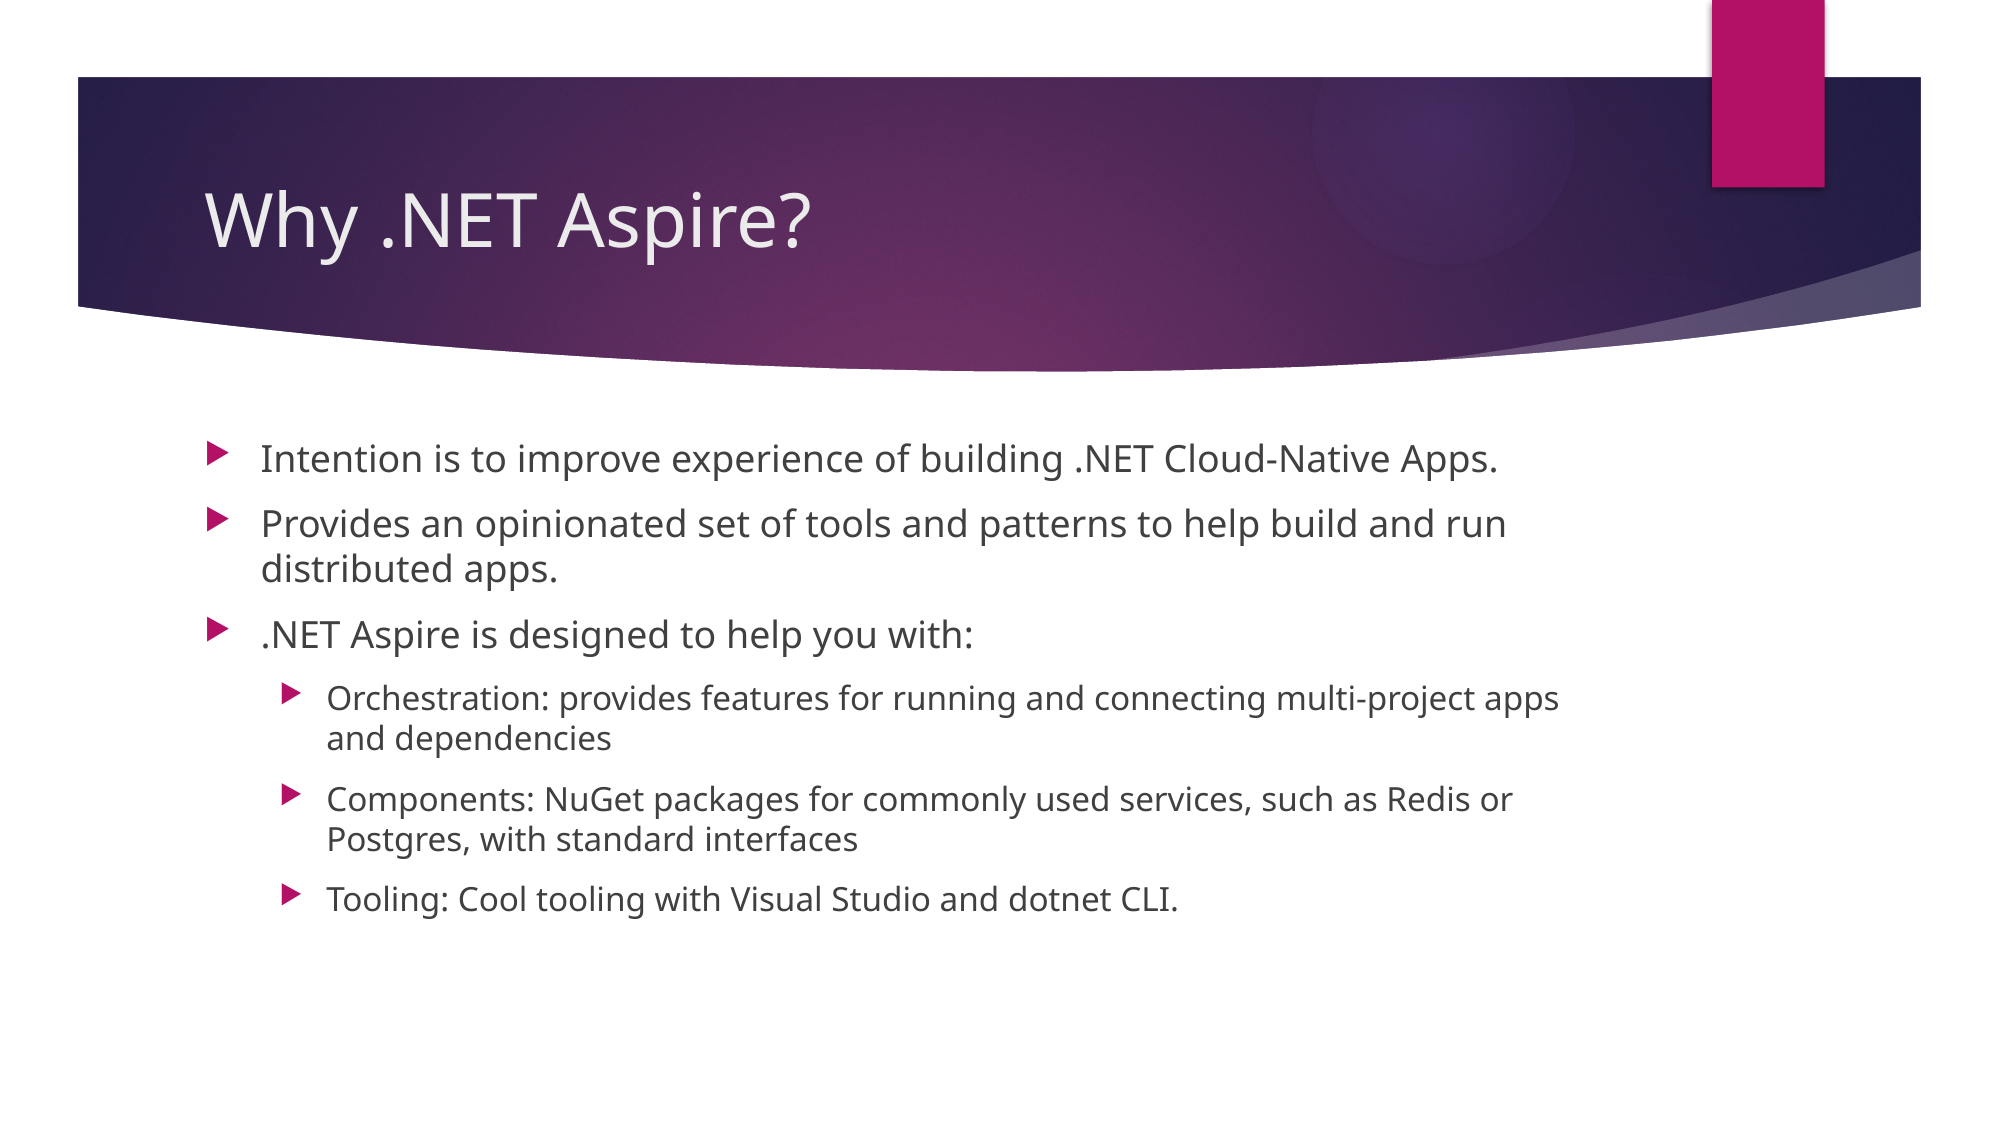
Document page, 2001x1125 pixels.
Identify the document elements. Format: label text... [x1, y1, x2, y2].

list Intention is to improve experience of building .NET Cloud-Native Apps. Provides an opinionated set of tools and patterns to help build and run distributed apps. .NET Aspire is designed to help you with: Orchestration: provides features for running and connecting multi-project apps and dependencies Components: NuGet packages for commonly used services, such as Redis or Postgres, with standard interfaces Tooling: Cool tooling with Visual Studio and dotnet CLI. [189, 427, 1638, 988]
title Why .NET Aspire? [189, 159, 1627, 276]
